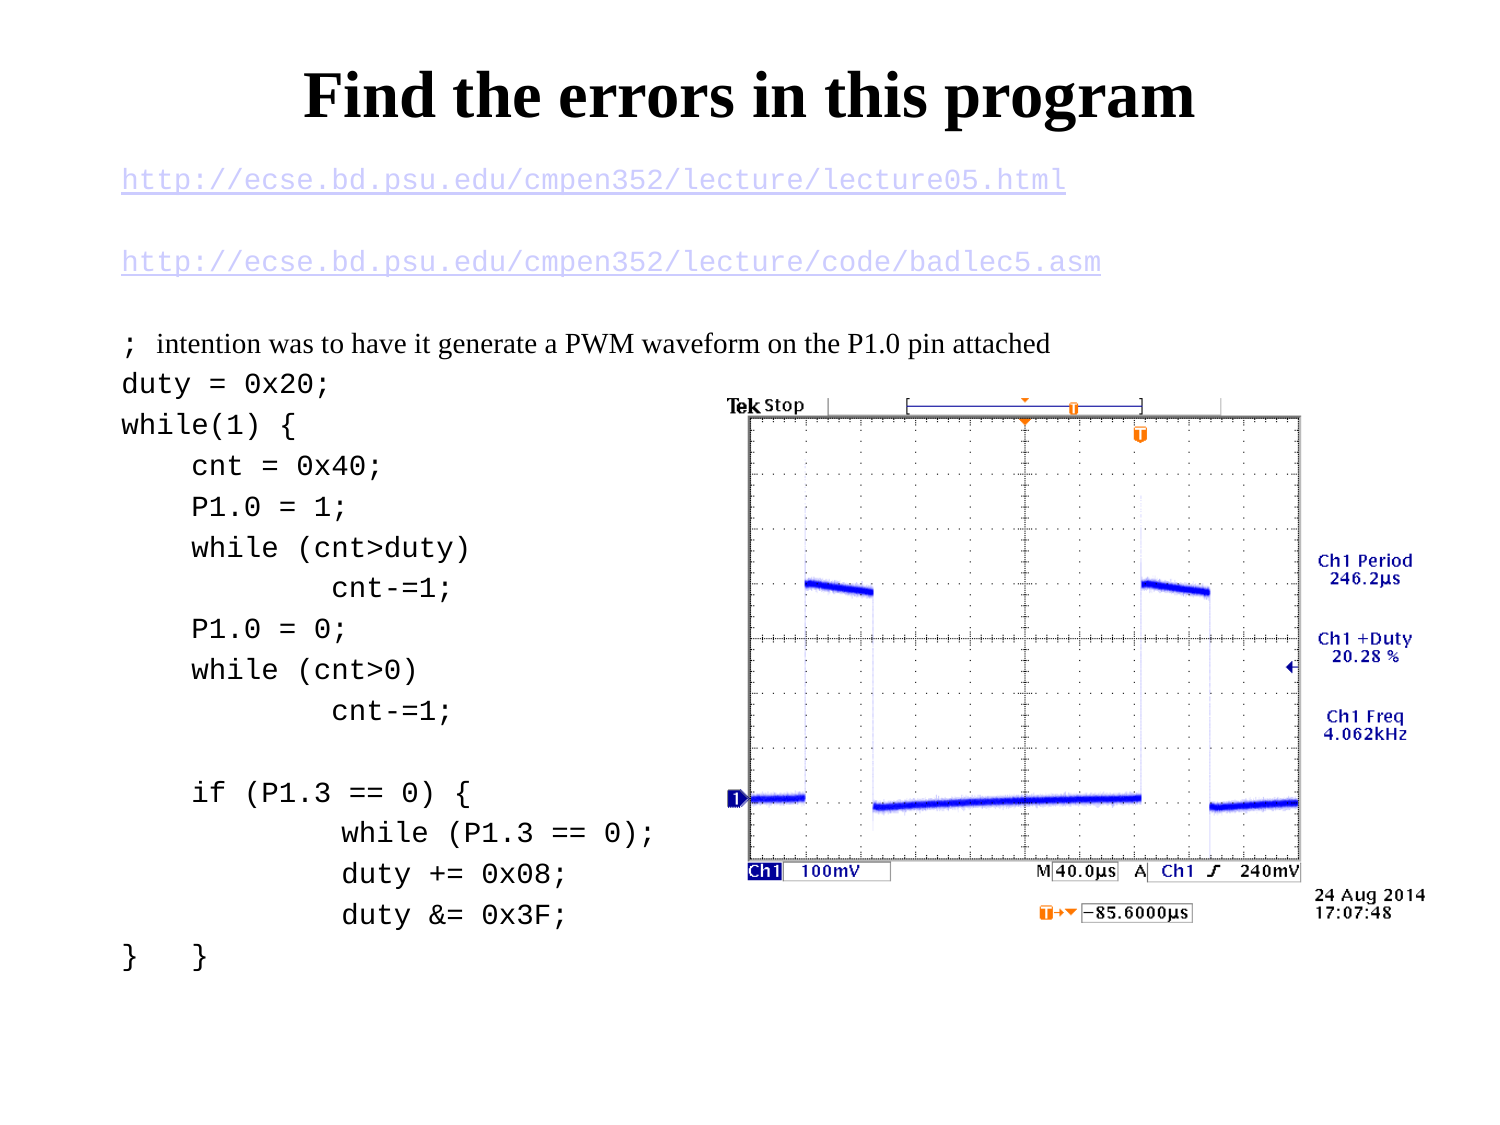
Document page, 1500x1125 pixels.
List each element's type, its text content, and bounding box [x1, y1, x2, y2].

picture [727, 397, 1428, 923]
list http://ecse.bd.psu.edu/cmpen352/lecture/lecture05.html http://ecse.bd.psu.edu/cmpen352/lecture/code/badlec5.asm ; intention was to have it generate a PWM waveform on the P1.0 pin attached duty = 0x20; while(1) { cnt = 0x40; P1.0 = 1; while (cnt>duty) cnt-=1; P1.0 = 0; while (cnt>0) cnt-=1; if (P1.3 == 0) { while (P1.3 == 0); duty += 0x08; duty &= 0x3F; } } [106, 152, 1382, 432]
title Find the errors in this program [112, 52, 1388, 129]
